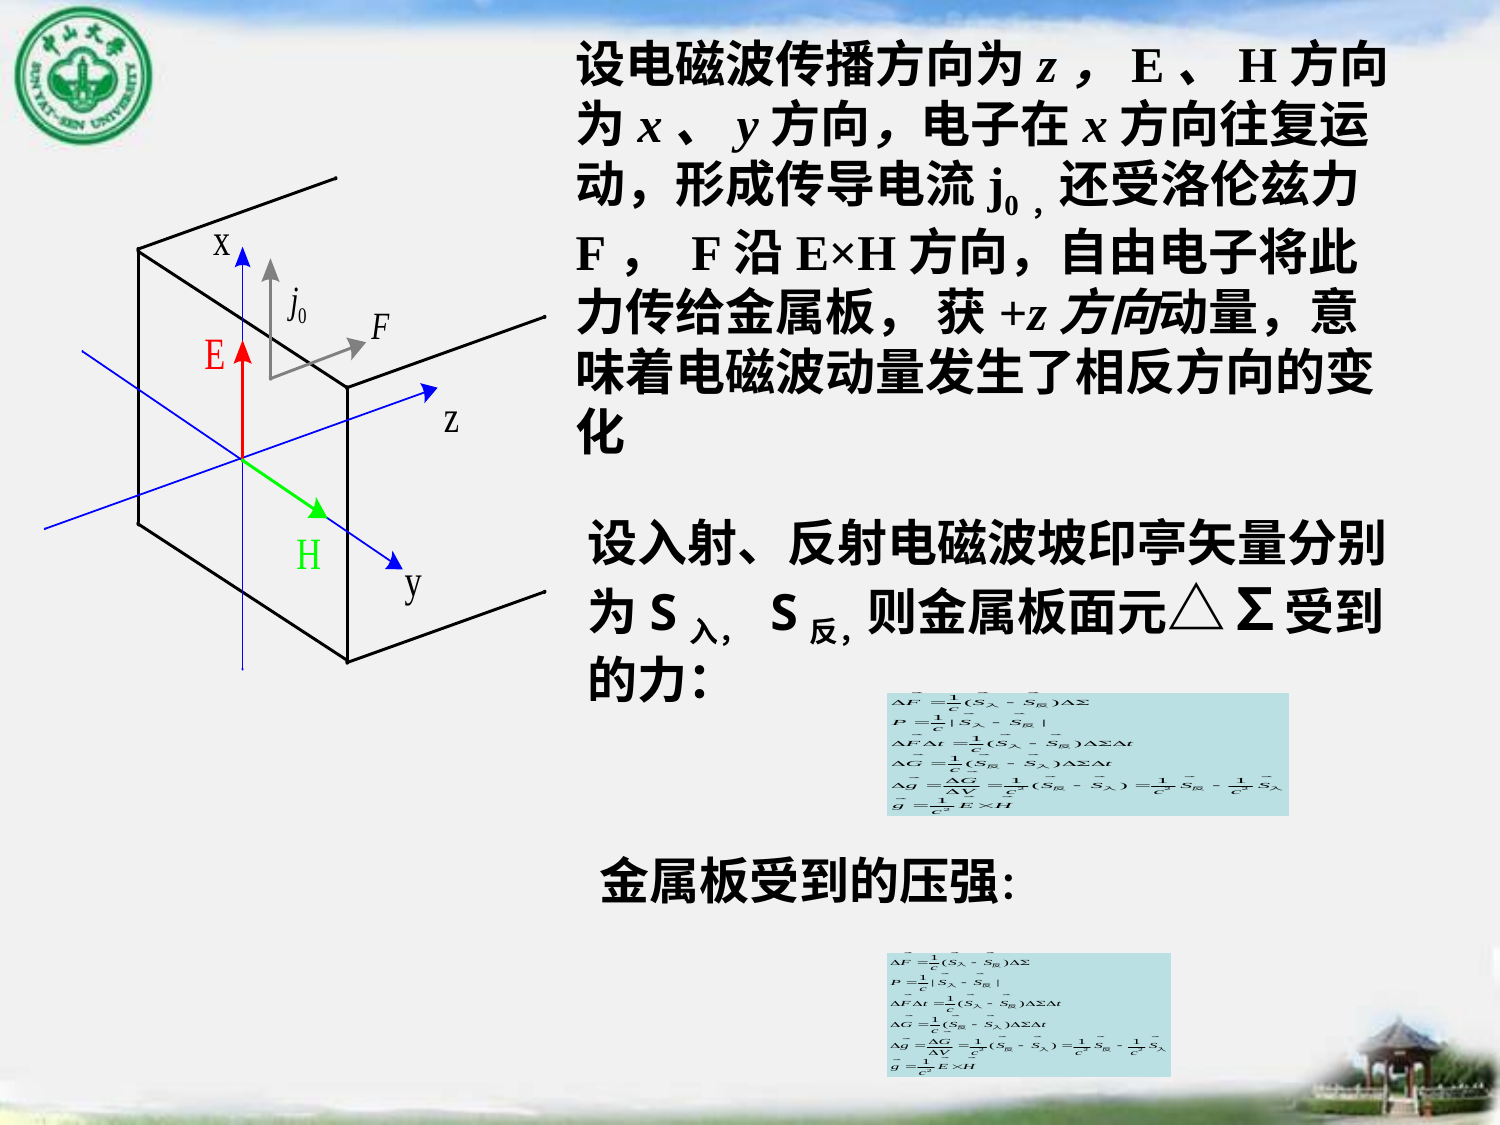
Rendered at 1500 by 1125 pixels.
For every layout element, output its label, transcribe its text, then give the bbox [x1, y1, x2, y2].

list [887, 692, 1290, 817]
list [887, 952, 1171, 1078]
text_box 设入射、反射电磁波坡印亭矢量分别为S入， S反，则金属板面元△∑受到的力： [572, 503, 1412, 716]
text_box 金属板受到的压强： [584, 841, 1052, 917]
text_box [40, 172, 550, 675]
picture [0, 0, 1500, 1125]
text_box 设电磁波传播方向为z，E、H方向为x、y方向，电子在x方向往复运动，形成传导电流j0，还受洛伦兹力F， F沿E×H方向，自由电子将此力传给金属板， 获+z方向动量，意味着电磁波动量发生了相反方向的变化 [560, 90, 1412, 468]
